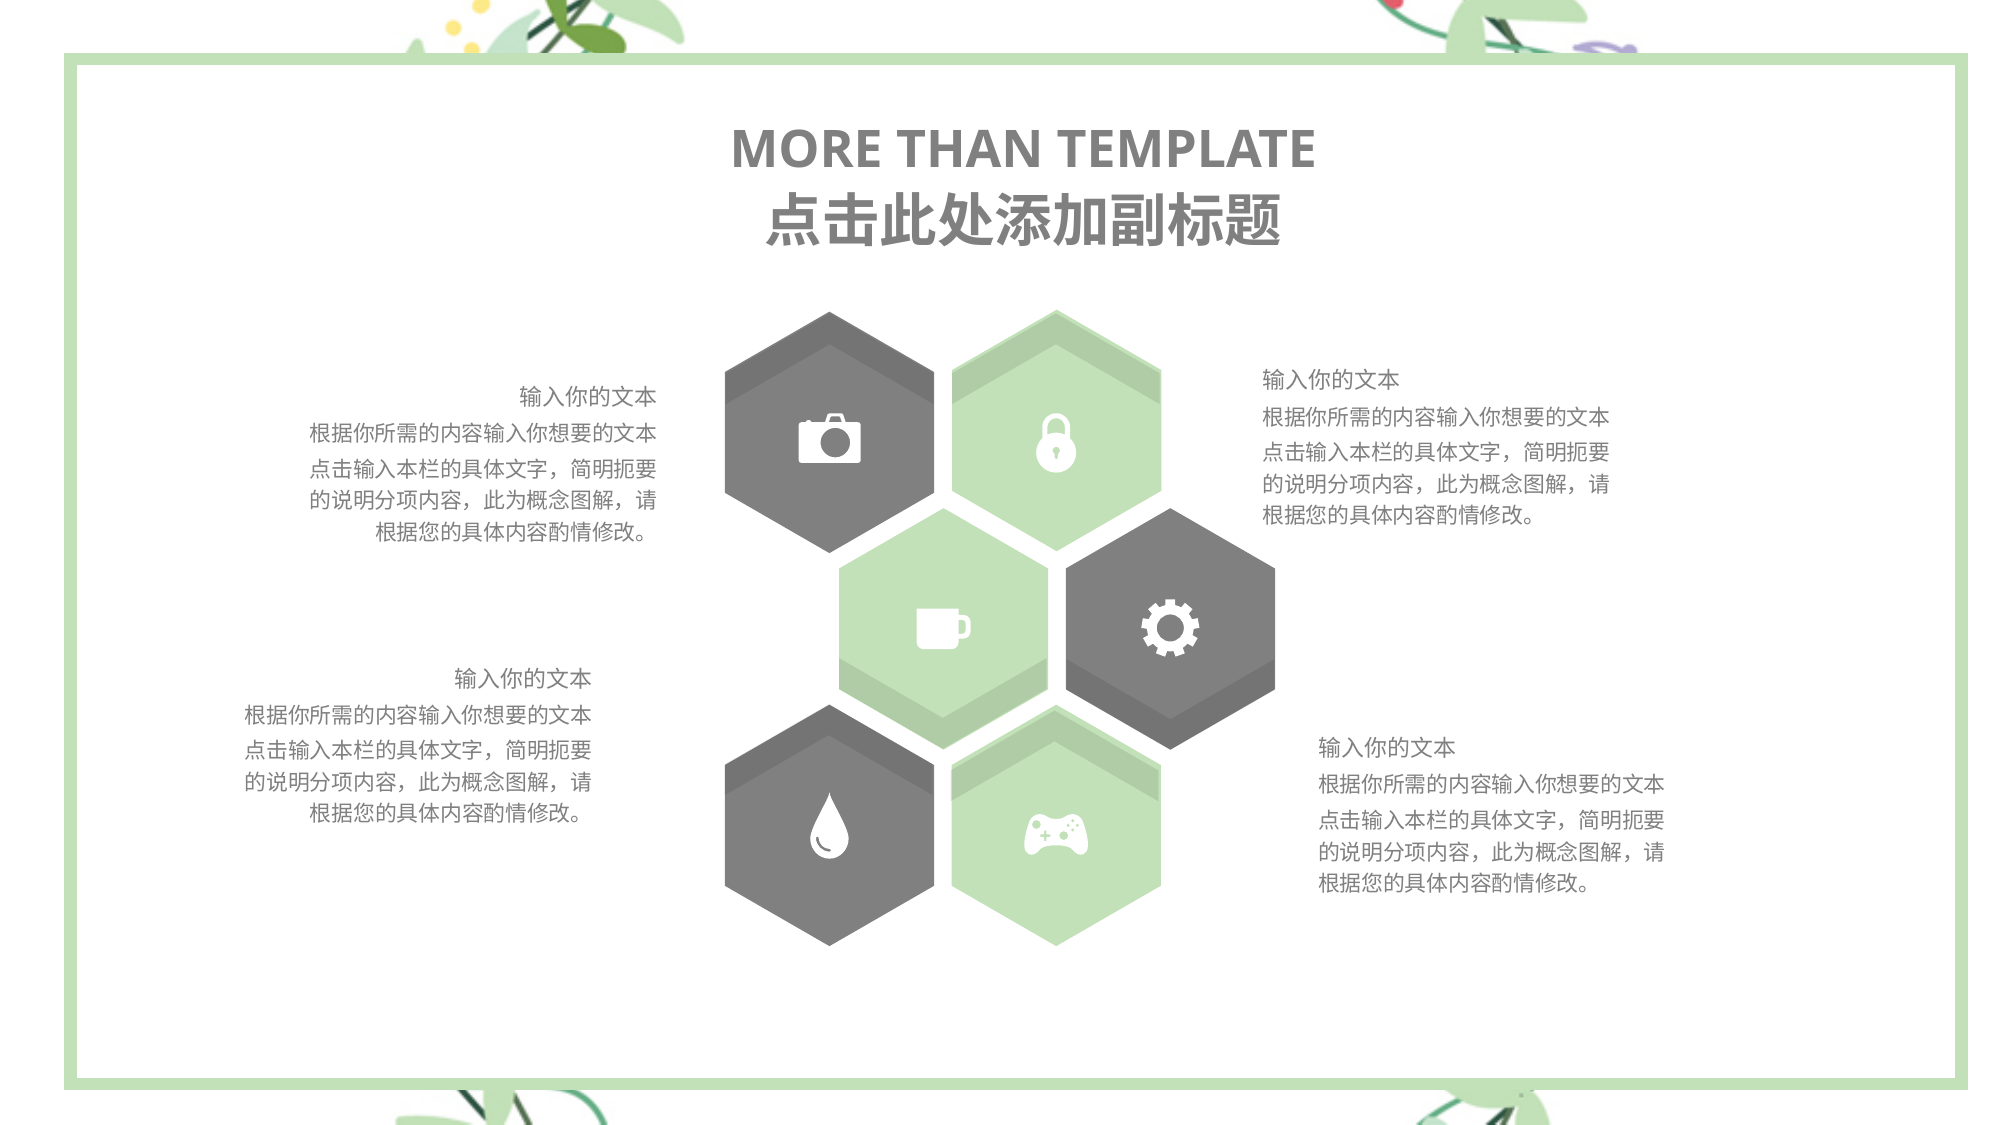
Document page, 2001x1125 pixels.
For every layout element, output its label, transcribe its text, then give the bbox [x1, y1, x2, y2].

text_box [839, 658, 1047, 749]
text_box [1141, 599, 1200, 657]
text_box [724, 704, 933, 796]
text_box [724, 736, 935, 947]
text_box [1036, 413, 1077, 473]
text_box 输入你的文本 根据你所需的内容输入你想要的文本 点击输入本栏的具体文字，简明扼要的说明分项内容，此为概念图解，请根据您的具体内容酌情修改。 [1238, 348, 1656, 540]
text_box [950, 710, 1159, 802]
text_box [724, 311, 935, 554]
text_box 输入你的文本 根据你所需的内容输入你想要的文本 点击输入本栏的具体文字，简明扼要的说明分项内容，此为概念图解，请根据您的具体内容酌情修改。 [265, 365, 682, 557]
text_box [951, 704, 1161, 947]
text_box [798, 413, 861, 463]
text_box [725, 313, 934, 405]
text_box [810, 792, 849, 859]
text_box [1066, 659, 1275, 751]
text_box [916, 608, 971, 650]
text_box [952, 313, 1160, 405]
text_box [952, 309, 1162, 552]
text_box [839, 508, 1049, 750]
text_box MORE THAN TEMPLATE 点击此处添加副标题 [693, 101, 1354, 261]
text_box 输入你的文本 根据你所需的内容输入你想要的文本 点击输入本栏的具体文字，简明扼要的说明分项内容，此为概念图解，请根据您的具体内容酌情修改。 [1294, 716, 1711, 908]
text_box [1065, 508, 1276, 718]
text_box 输入你的文本 根据你所需的内容输入你想要的文本 点击输入本栏的具体文字，简明扼要的说明分项内容，此为概念图解，请根据您的具体内容酌情修改。 [200, 647, 617, 839]
picture [0, 0, 2001, 1125]
text_box [1024, 814, 1088, 855]
